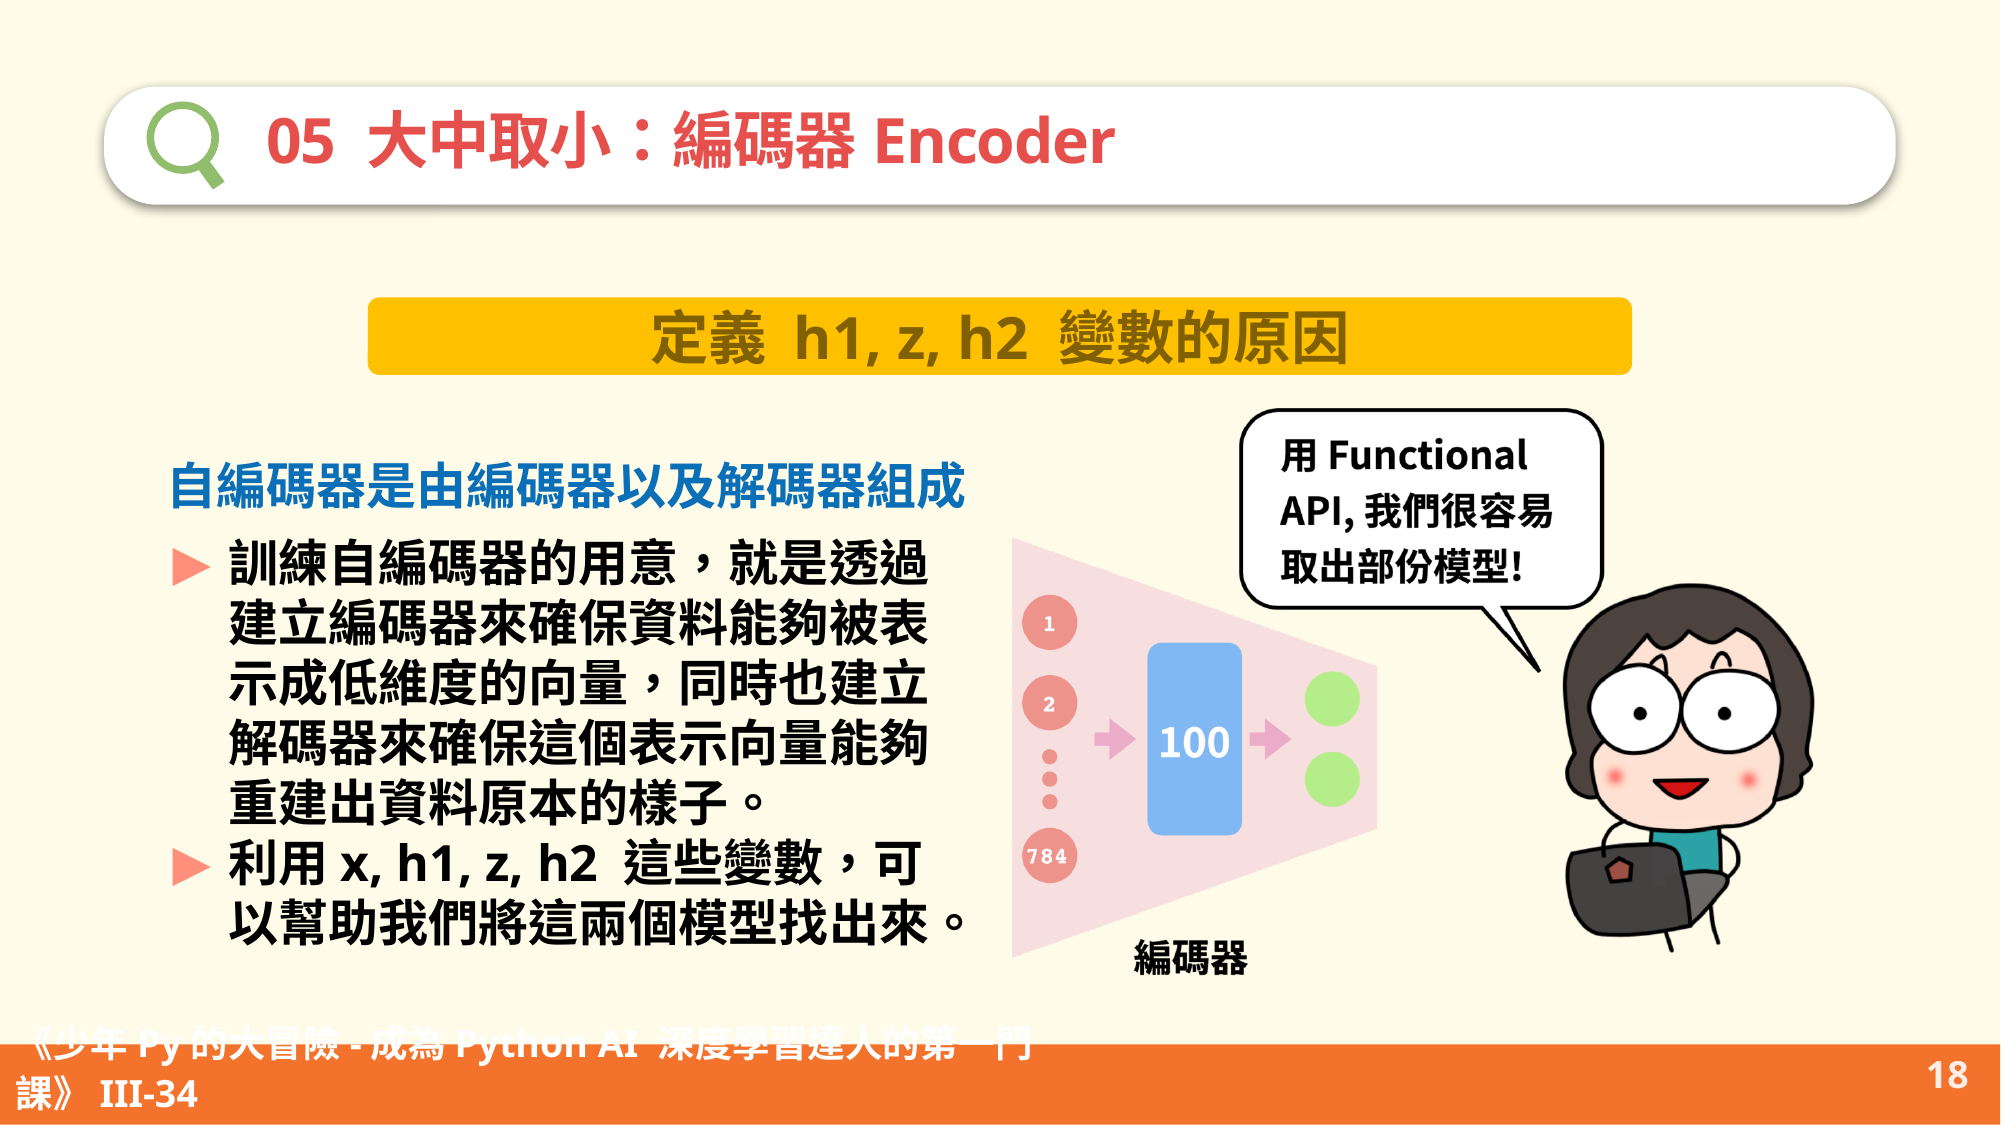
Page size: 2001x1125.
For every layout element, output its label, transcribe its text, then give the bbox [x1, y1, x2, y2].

slide_number 18 [1915, 1047, 1979, 1111]
text_box 訓練自編碼器的用意，就是透過建立編碼器來確保資料能夠被表示成低維度的向量，同時也建立解碼器來確保這個表示向量能夠重建出資料原本的樣子。 利用x, h1, z, h2 這些變數，可以幫助我們將這兩個模型找出來。 [160, 526, 971, 963]
picture [1011, 407, 1822, 981]
text_box 定義 h1, z, h2 變數的原因 [367, 297, 1633, 375]
list 05 大中取小：編碼器Encoder [257, 106, 1838, 185]
text_box 自編碼器是由編碼器以及解碼器組成 [154, 442, 1011, 526]
